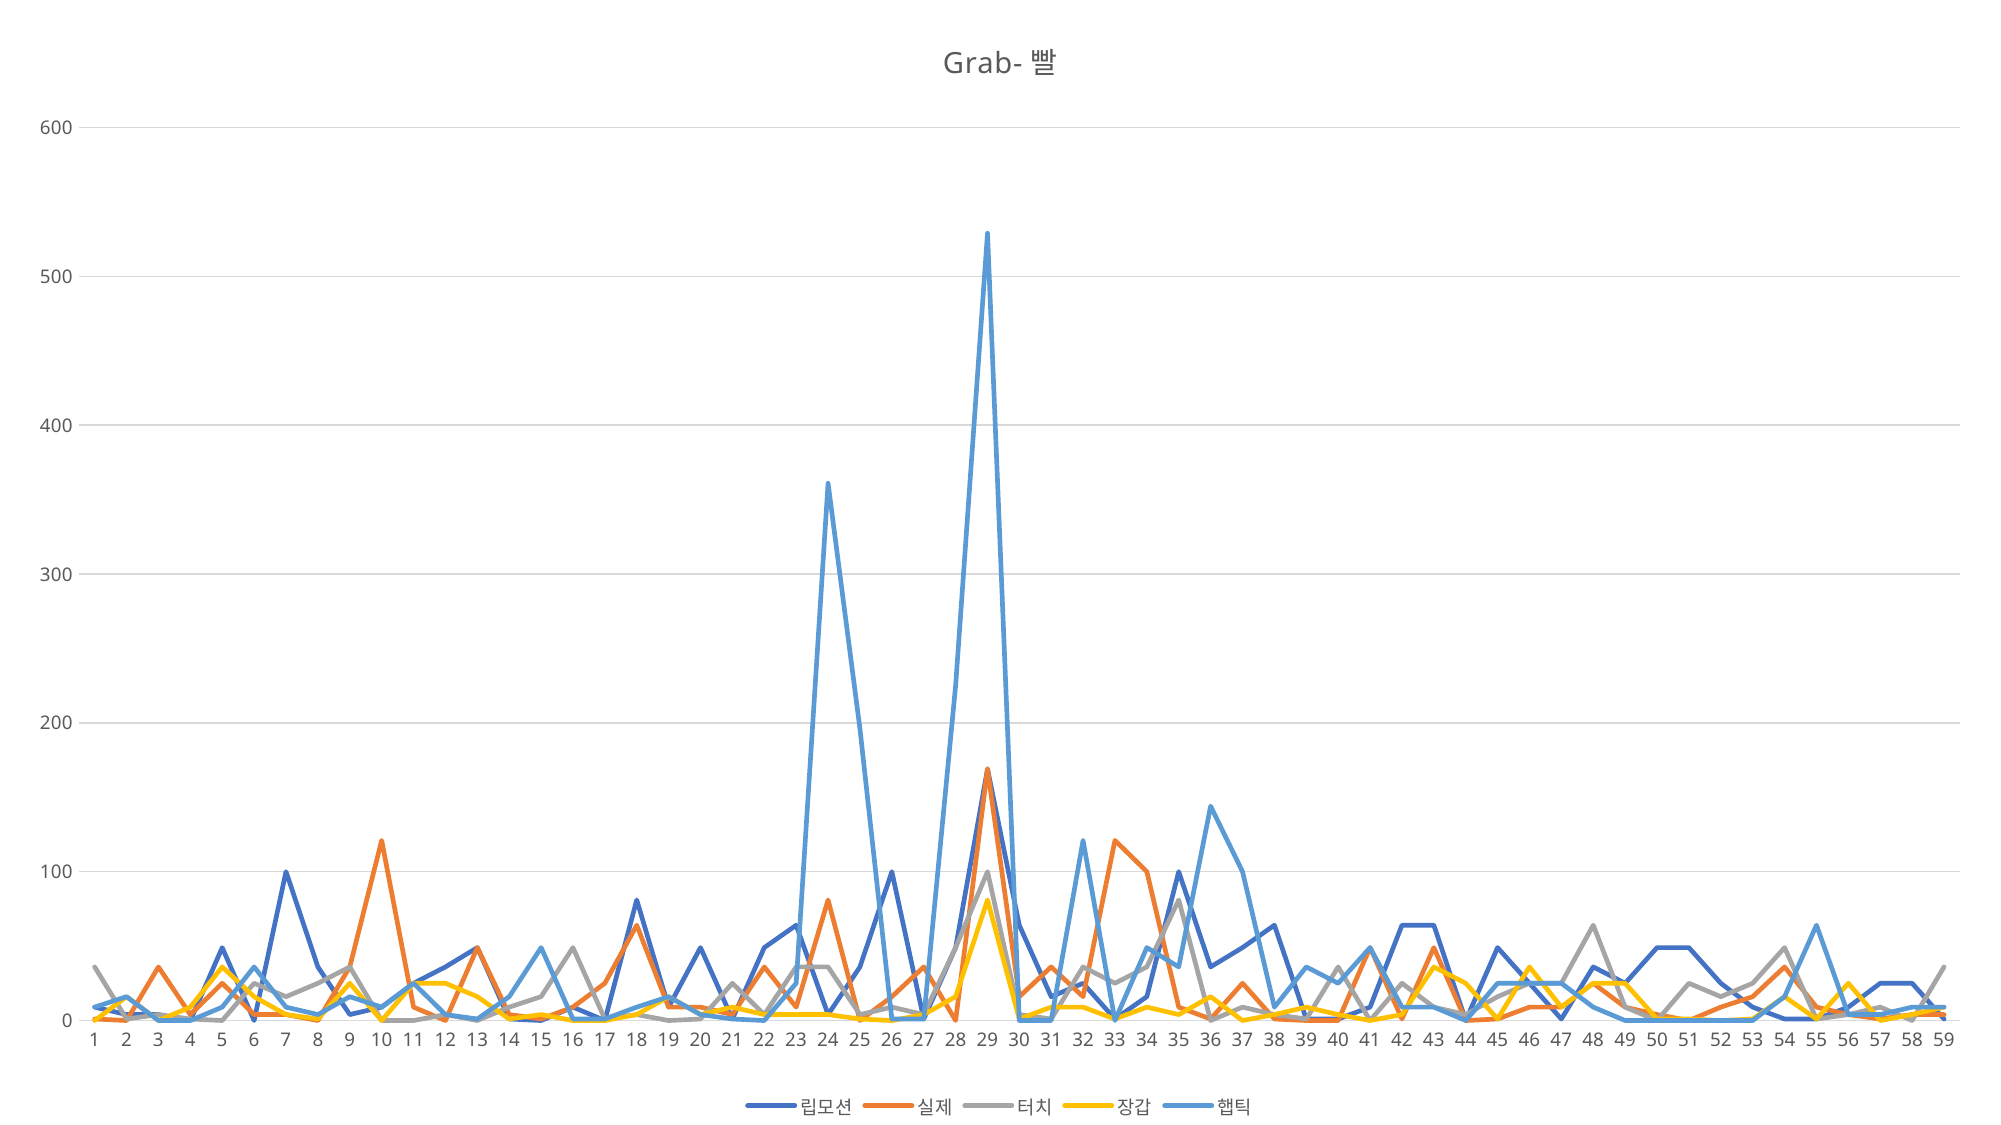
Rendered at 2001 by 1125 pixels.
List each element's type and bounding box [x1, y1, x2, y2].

chart [0, 0, 2000, 1125]
